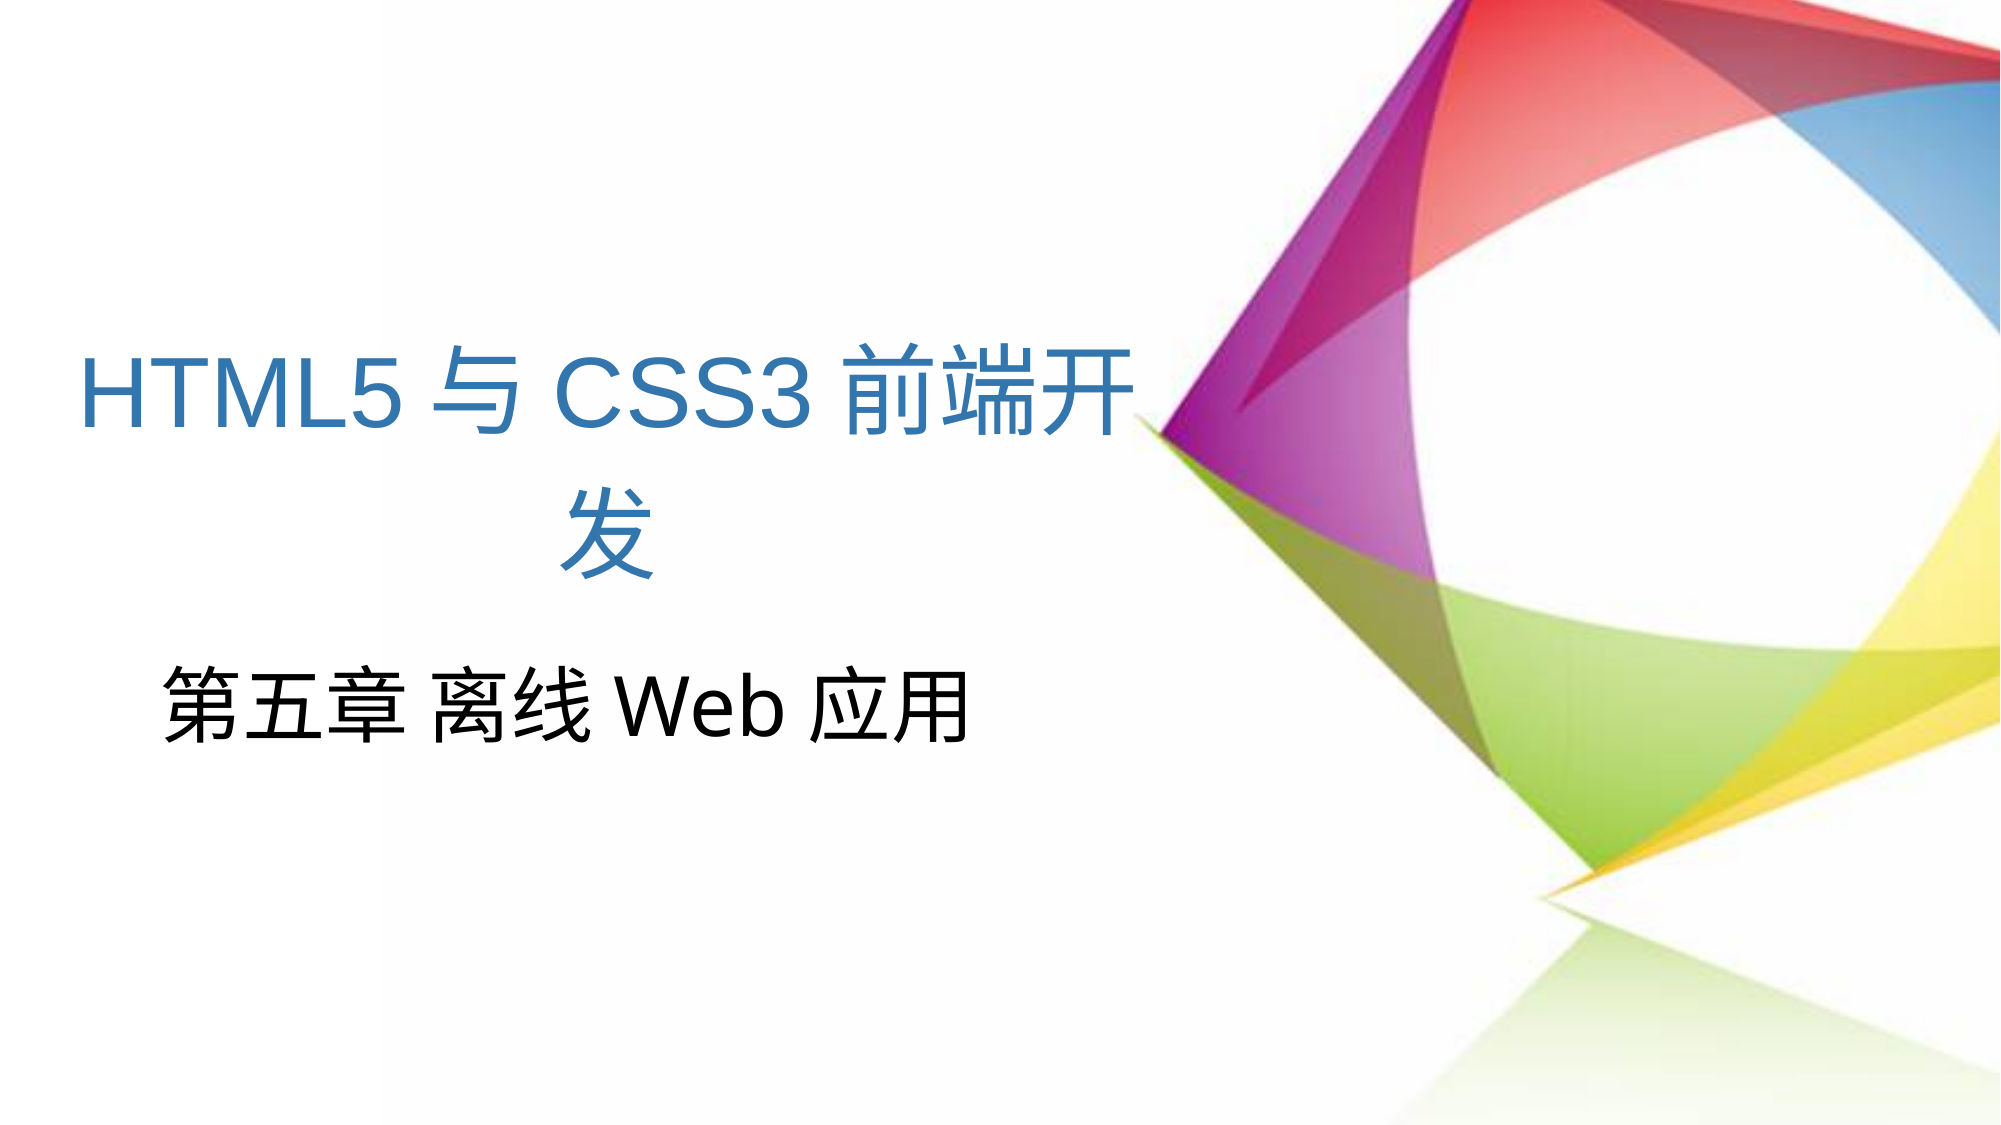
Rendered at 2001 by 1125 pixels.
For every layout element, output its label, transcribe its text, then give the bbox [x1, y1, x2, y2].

picture [381, 0, 2001, 1125]
subtitle 第五章 离线Web应用 [70, 645, 1063, 746]
text_box HTML5与CSS3前端开发 [31, 355, 1185, 539]
